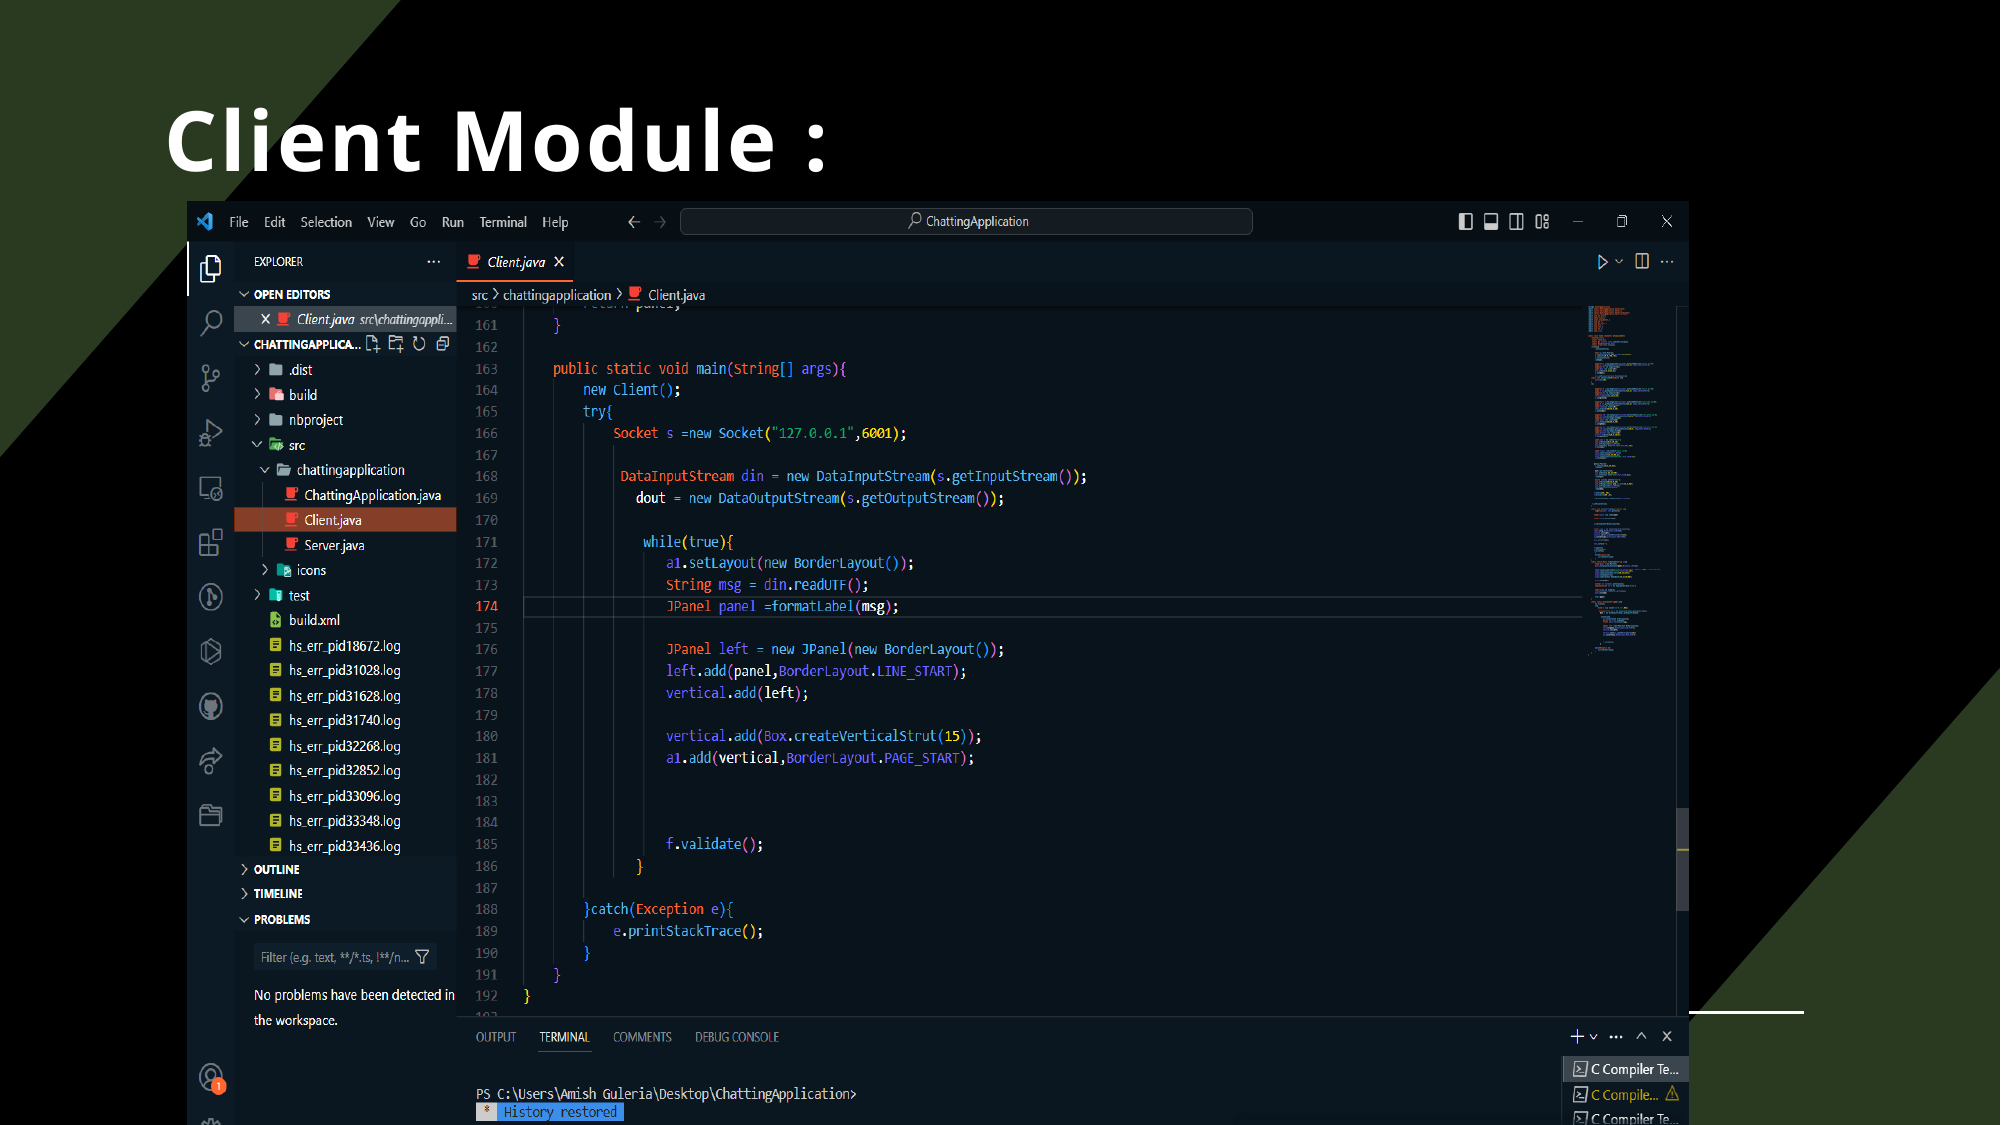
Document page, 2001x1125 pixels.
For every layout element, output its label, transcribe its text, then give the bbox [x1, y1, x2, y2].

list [187, 201, 1689, 1125]
title Client Module : [146, 19, 1772, 243]
